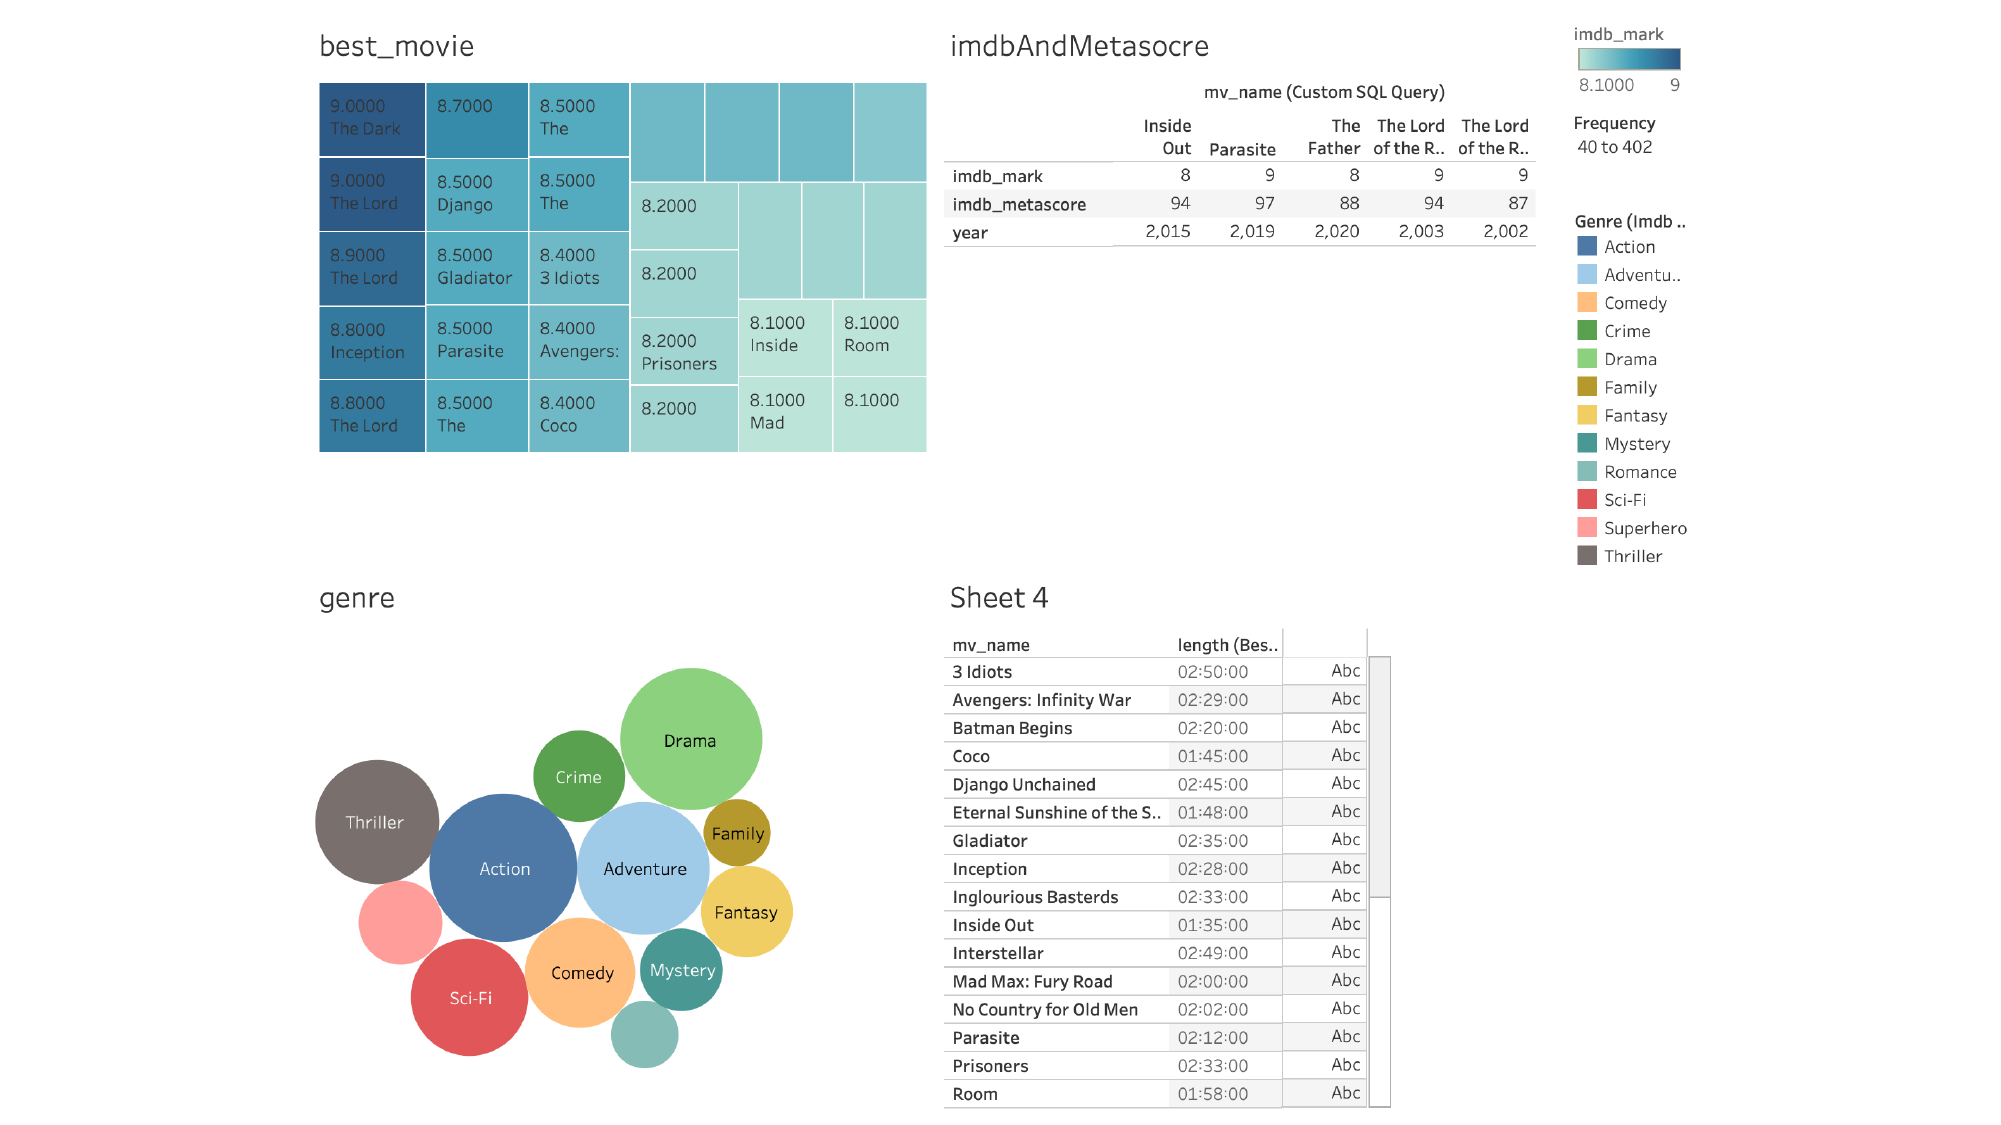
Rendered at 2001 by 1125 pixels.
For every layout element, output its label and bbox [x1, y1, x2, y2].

picture [296, 0, 1704, 1125]
